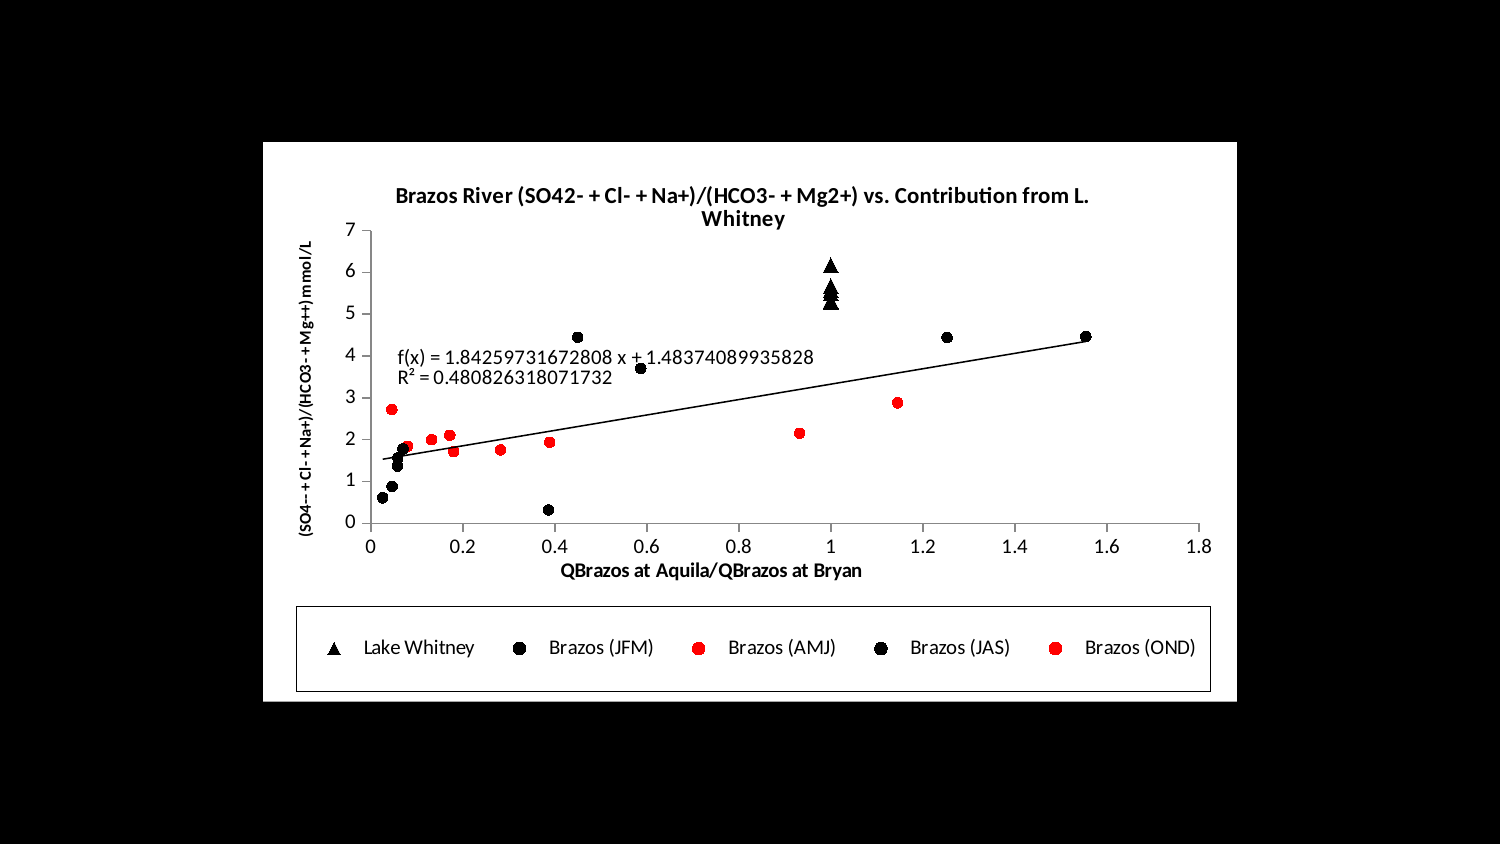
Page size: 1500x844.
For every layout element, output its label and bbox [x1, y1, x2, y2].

chart [262, 141, 1238, 702]
